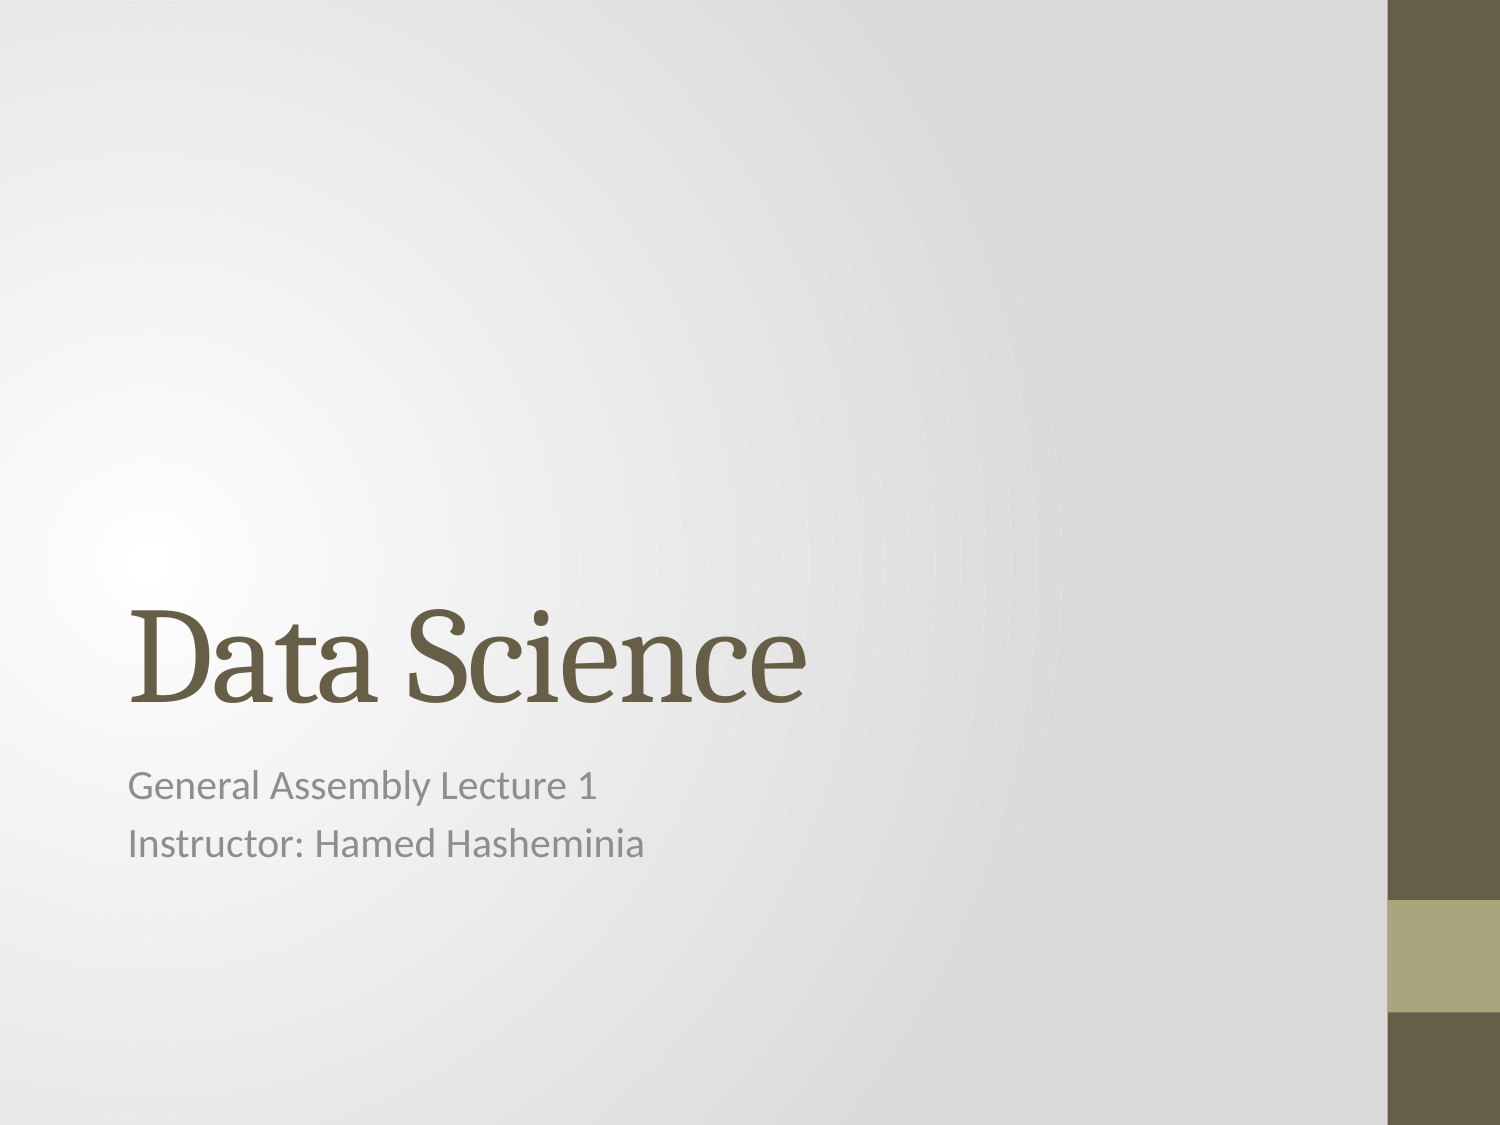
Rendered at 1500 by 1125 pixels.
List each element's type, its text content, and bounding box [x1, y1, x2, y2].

subtitle General Assembly Lecture 1 Instructor: Hamed Hasheminia [112, 750, 1173, 925]
title Data Science [112, 312, 1350, 738]
